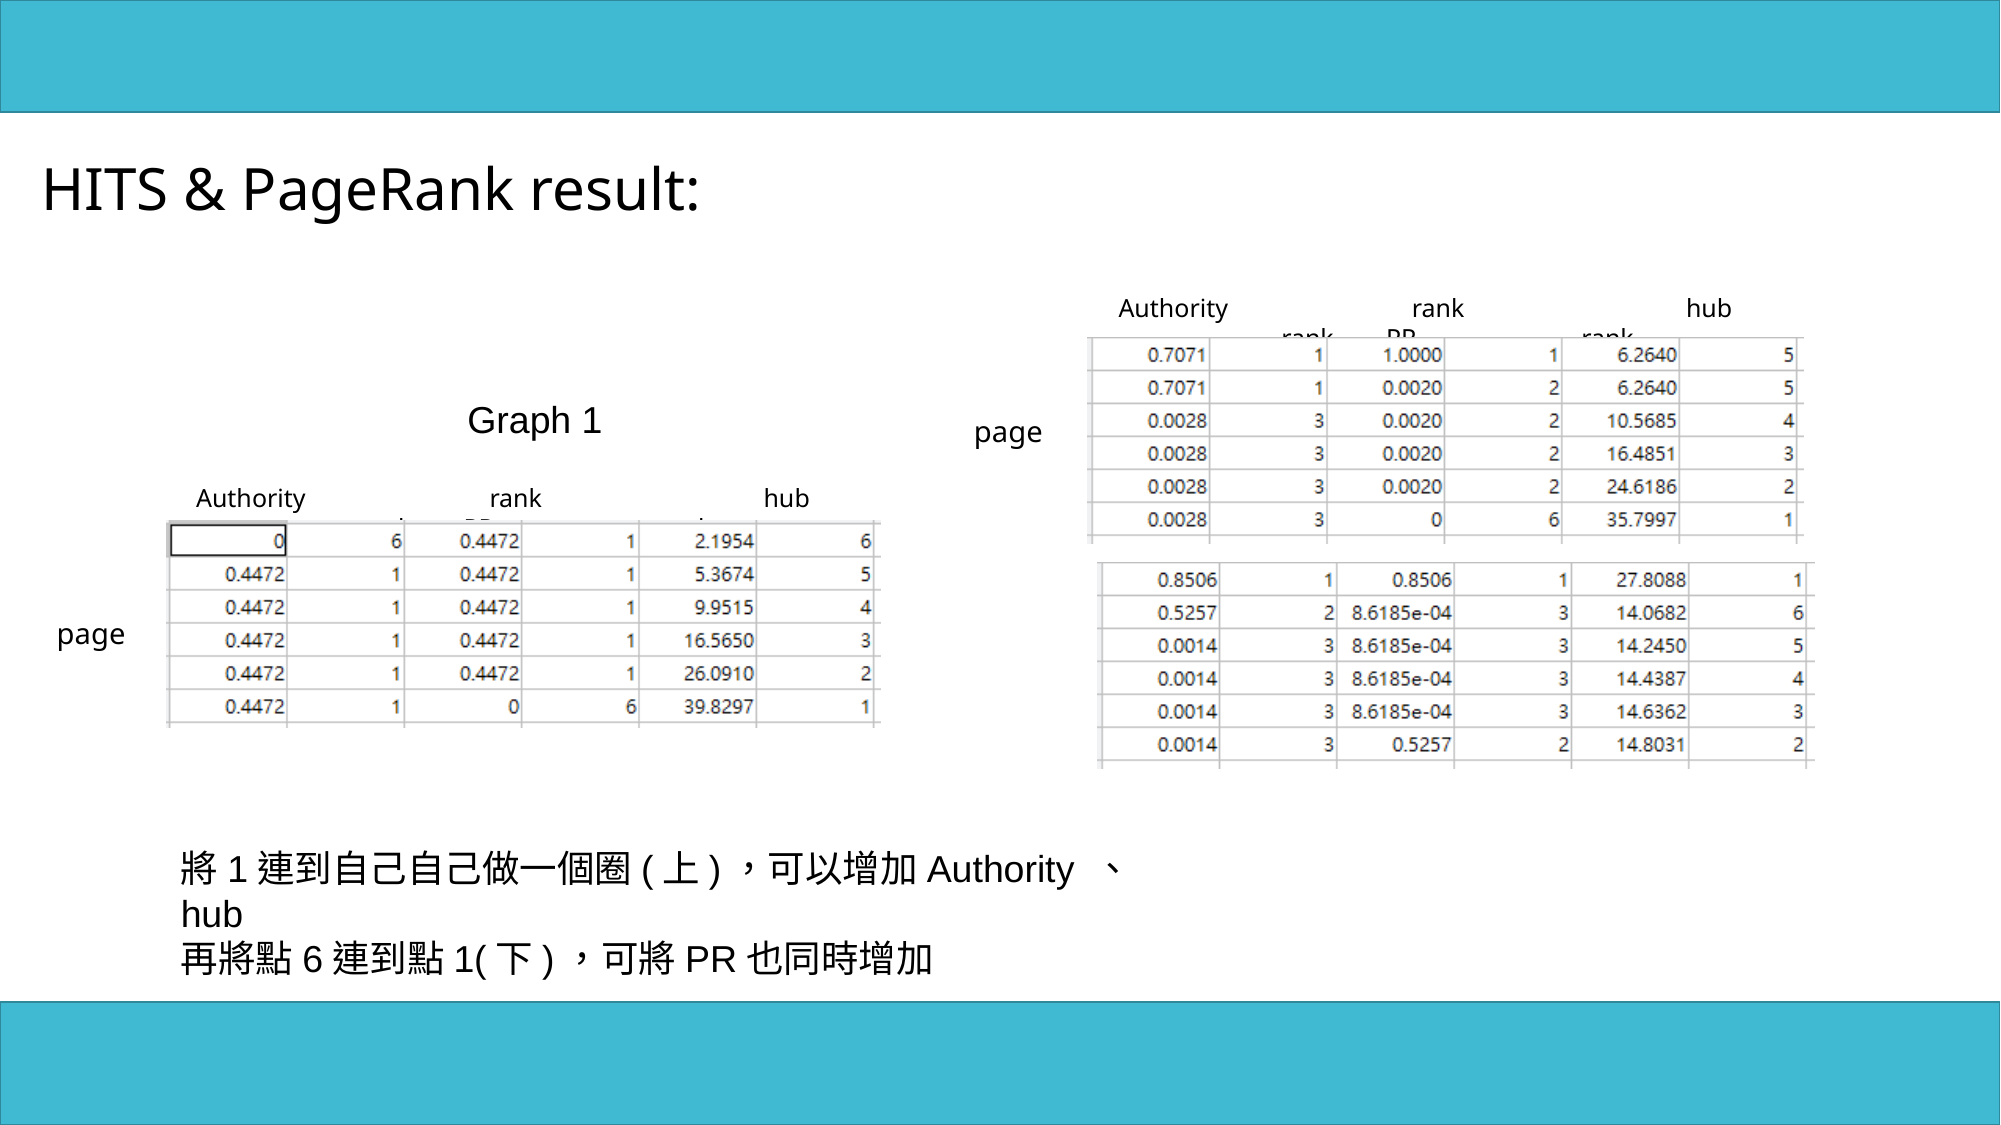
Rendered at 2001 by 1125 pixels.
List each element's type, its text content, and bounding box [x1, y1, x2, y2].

text_box [0, 0, 2000, 113]
text_box Authority rank hub rank PR rank [1071, 285, 1820, 360]
picture [1087, 337, 1804, 545]
picture [1096, 562, 1815, 769]
text_box 將1連到自己自己做一個圈(上)，可以增加Authority 、 hub 再將點6連到點1(下)，可將PR也同時增加 [166, 837, 1184, 988]
text_box page [41, 607, 165, 658]
picture [165, 520, 881, 728]
text_box Authority rank hub rank PR rank [148, 475, 898, 551]
text_box [0, 1001, 2000, 1125]
text_box page [959, 405, 1087, 456]
text_box Graph 1 [452, 388, 805, 449]
text_box HITS & PageRank result: [26, 144, 965, 230]
